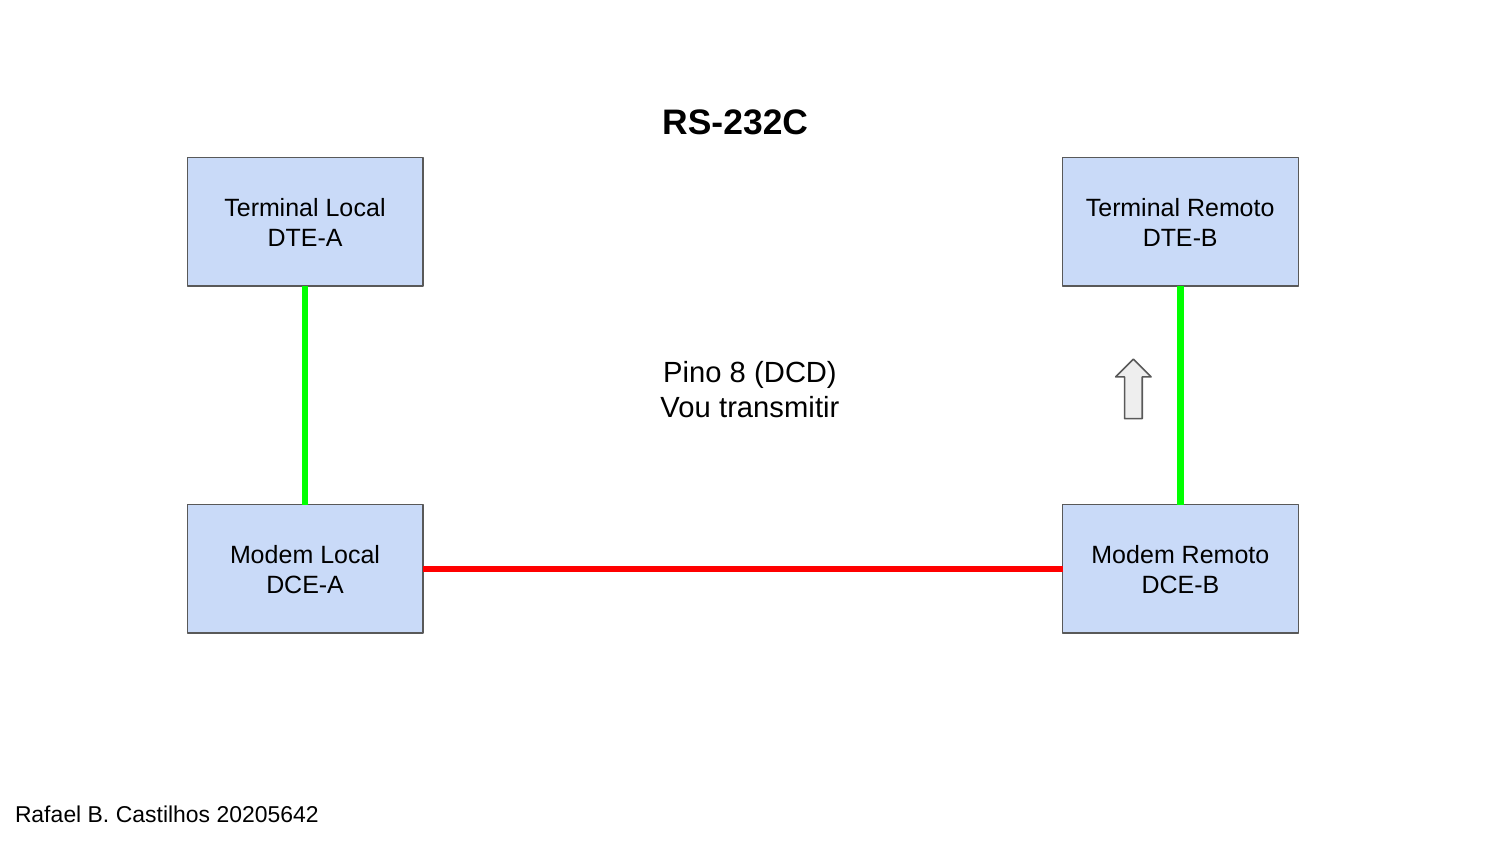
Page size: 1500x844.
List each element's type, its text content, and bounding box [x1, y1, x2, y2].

text_box Rafael B. Castilhos 20205642 [0, 785, 354, 841]
text_box RS-232C [647, 84, 853, 157]
text_box [1115, 359, 1152, 419]
text_box Modem Remoto DCE-B [1062, 504, 1299, 634]
text_box Pino 8 (DCD) Vou transmitir [578, 338, 922, 439]
text_box Modem Local DCE-A [187, 504, 423, 634]
text_box Terminal Remoto DTE-B [1062, 157, 1299, 286]
text_box Terminal Local DTE-A [187, 157, 423, 286]
